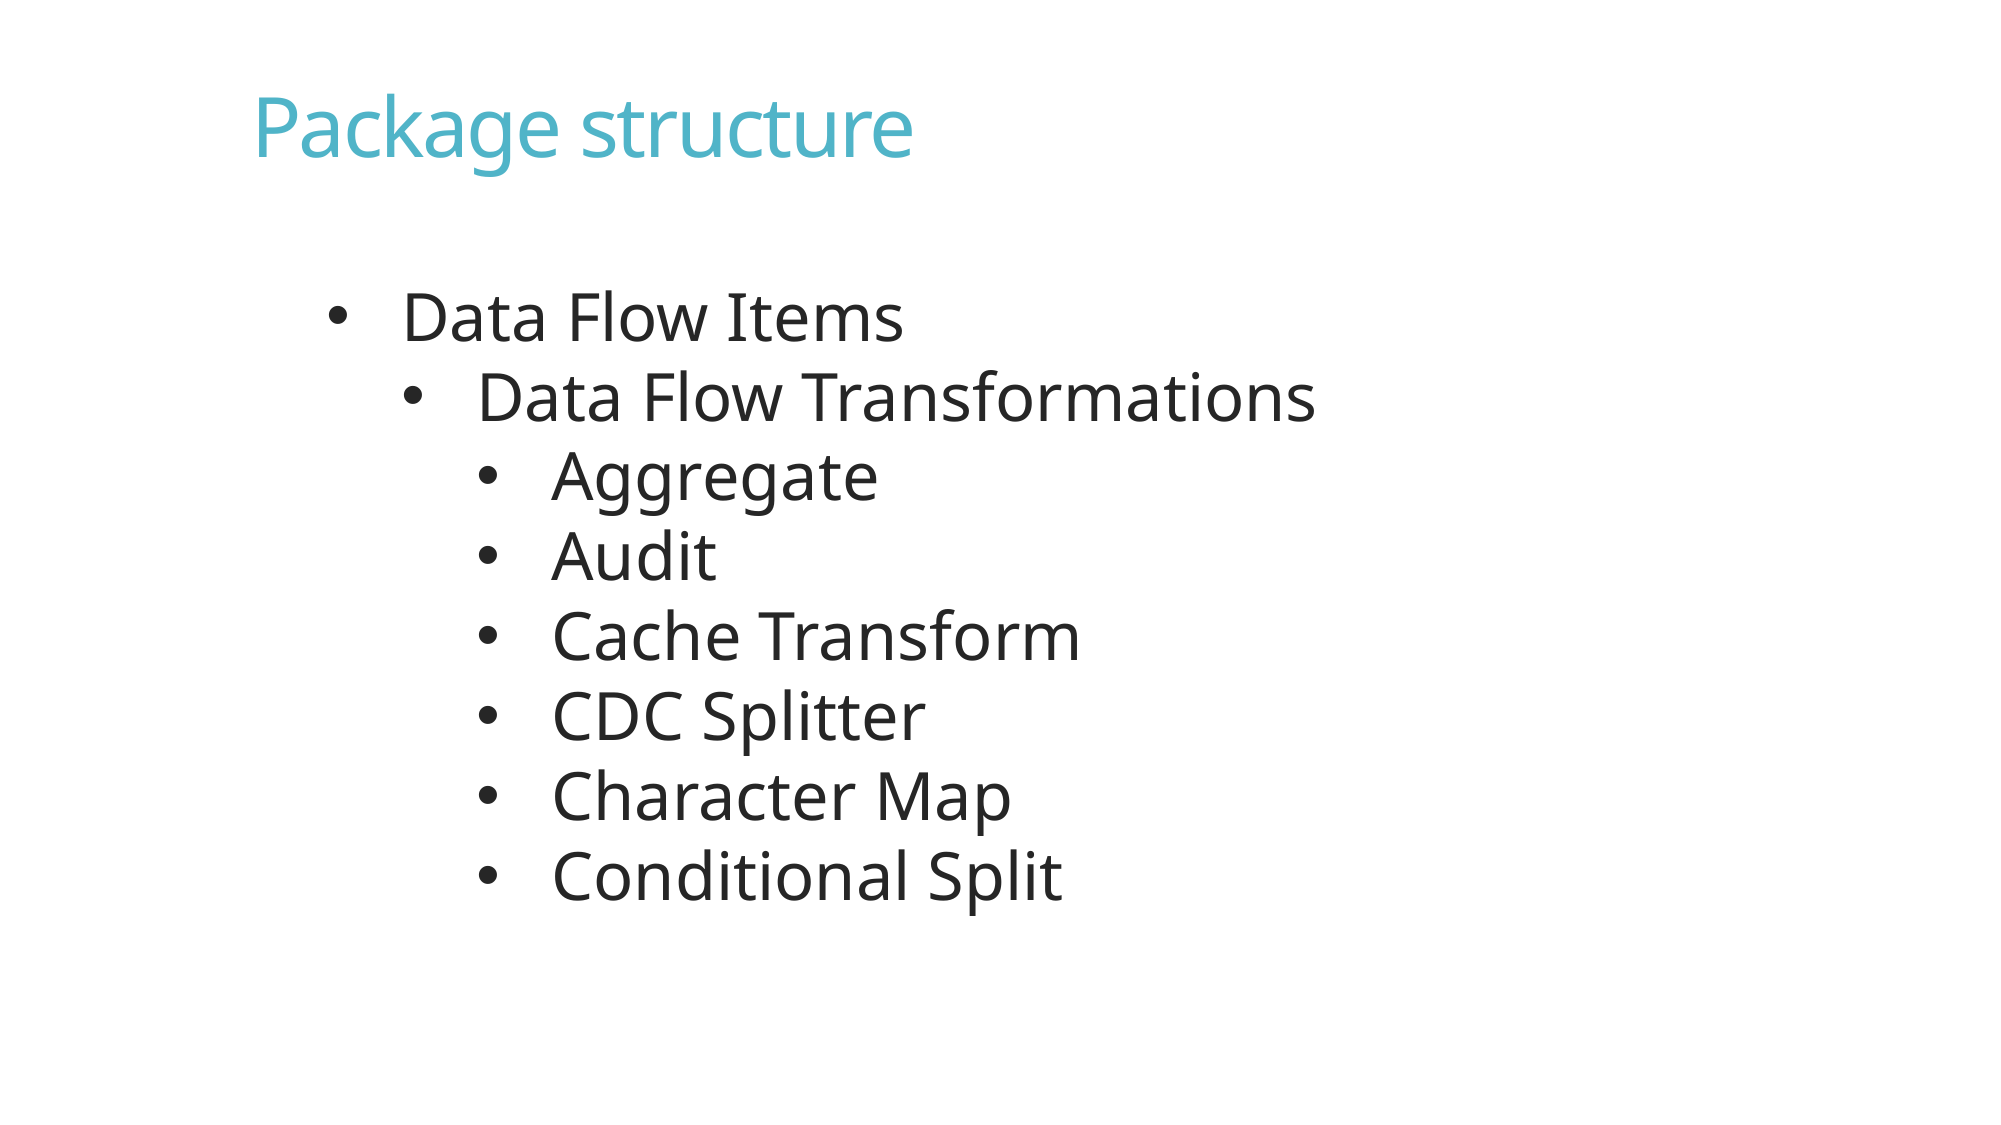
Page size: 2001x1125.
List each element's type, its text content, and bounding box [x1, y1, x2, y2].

text_box Package structure Data Flow Items Data Flow Transformations Aggregate Audit Cache Transform CDC Splitter Character Map Conditional Split [236, 66, 1669, 1125]
